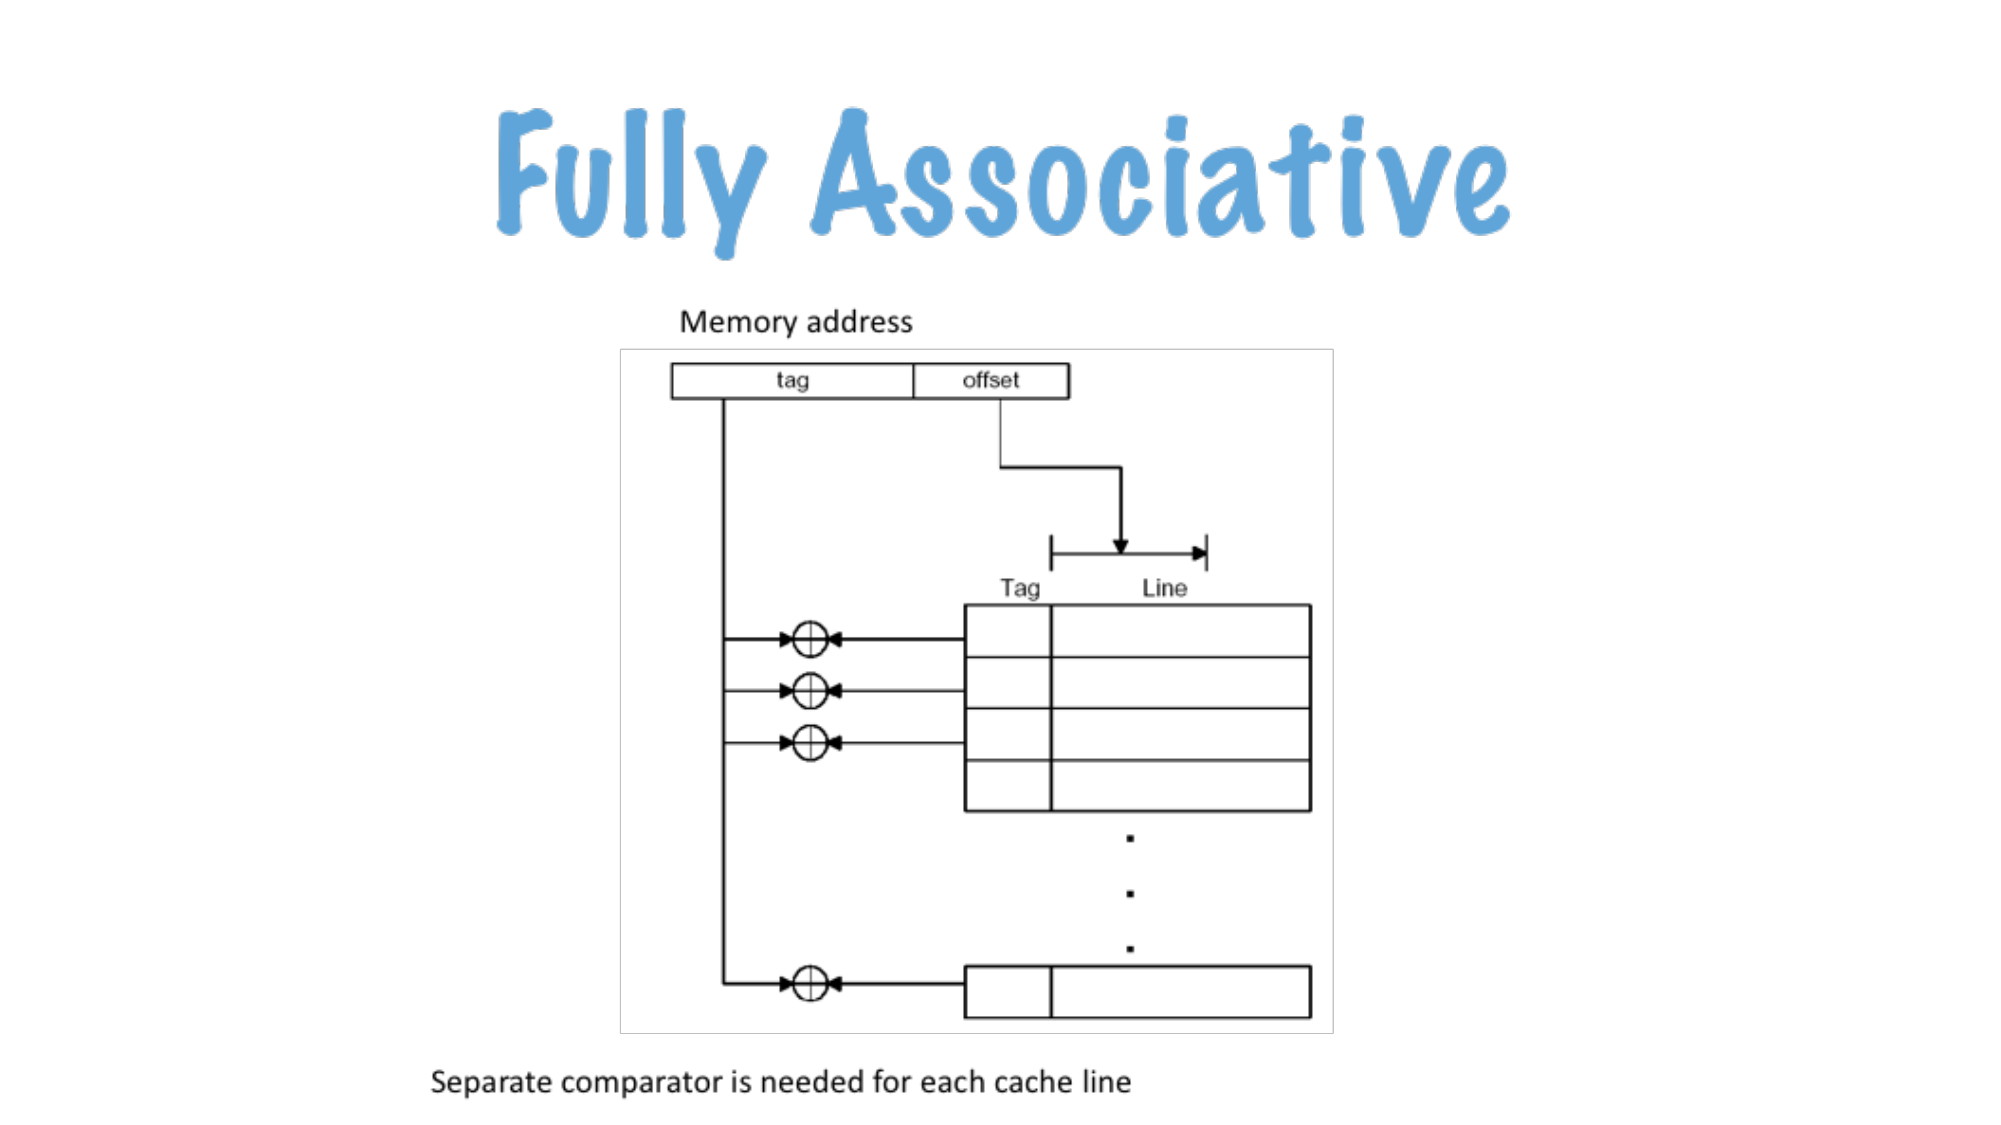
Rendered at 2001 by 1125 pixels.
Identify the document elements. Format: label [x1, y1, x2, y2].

picture [217, 0, 1783, 1125]
